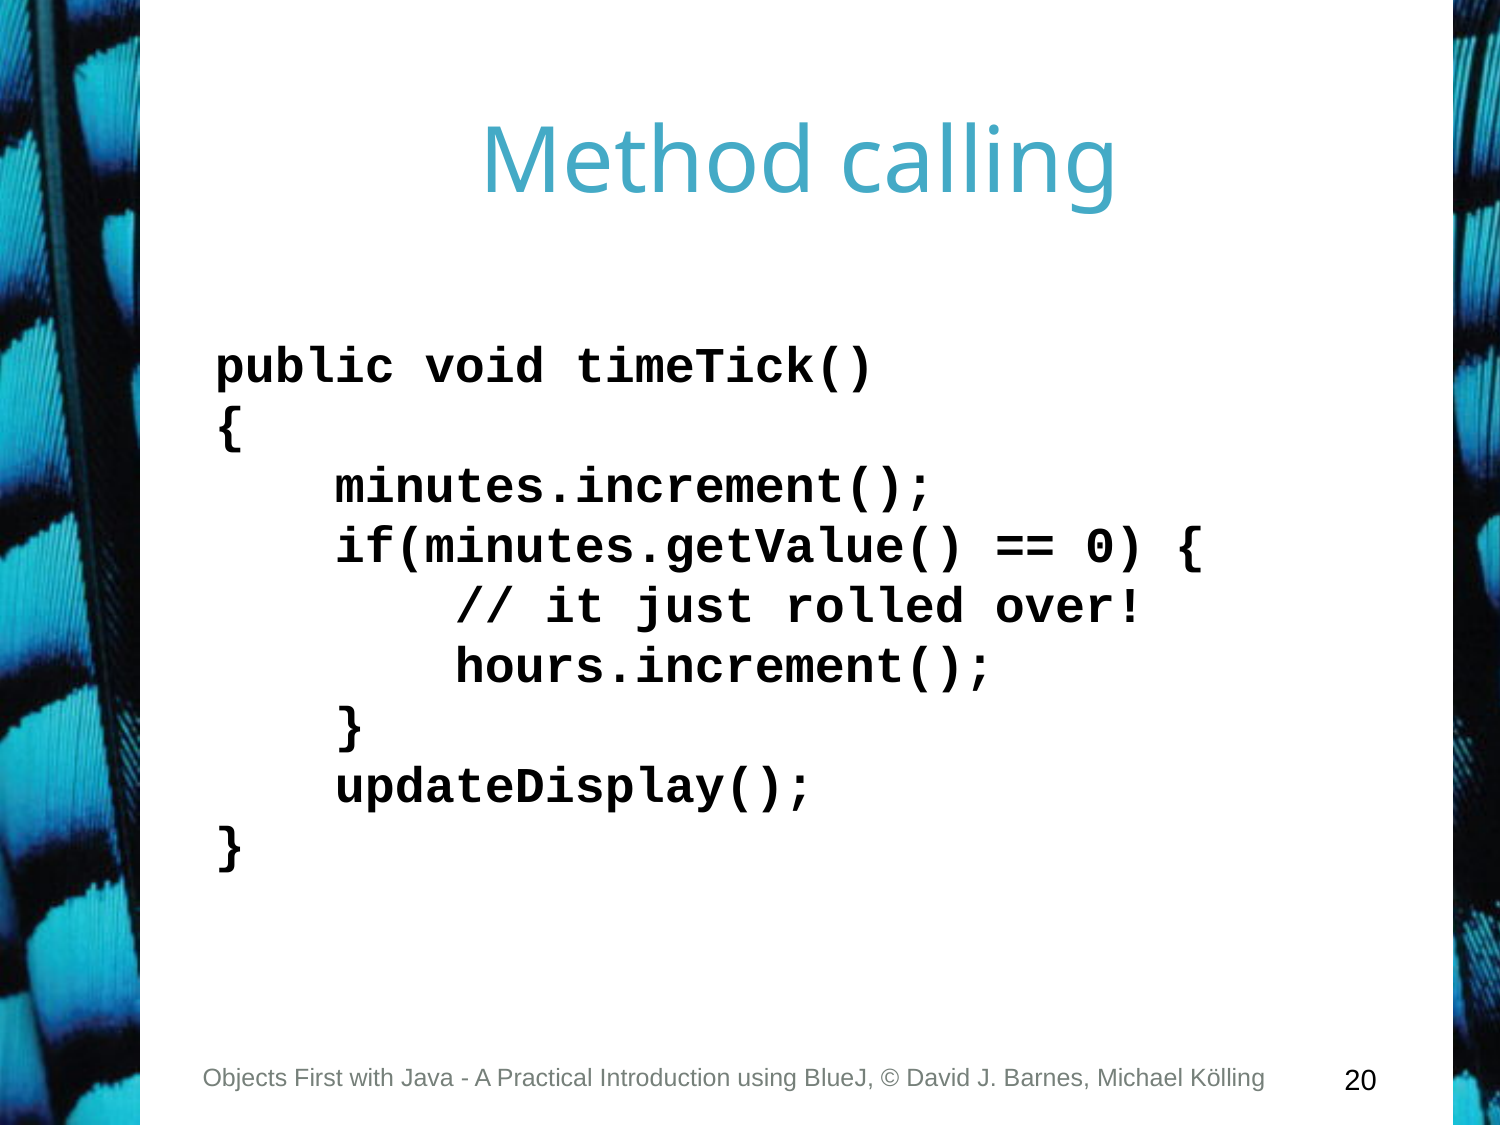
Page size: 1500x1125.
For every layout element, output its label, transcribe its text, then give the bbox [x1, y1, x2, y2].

picture [1453, 0, 1500, 1125]
picture [0, 0, 140, 1125]
footer Objects First with Java - A Practical Introduction using BlueJ, © David J. Barnes, Michael Kölling [187, 1054, 1325, 1105]
title Method calling [162, 62, 1438, 250]
text_box public void timeTick() { minutes.increment(); if(minutes.getValue() == 0) { // it just rolled over! hours.increment(); } updateDisplay(); } [200, 324, 1450, 880]
